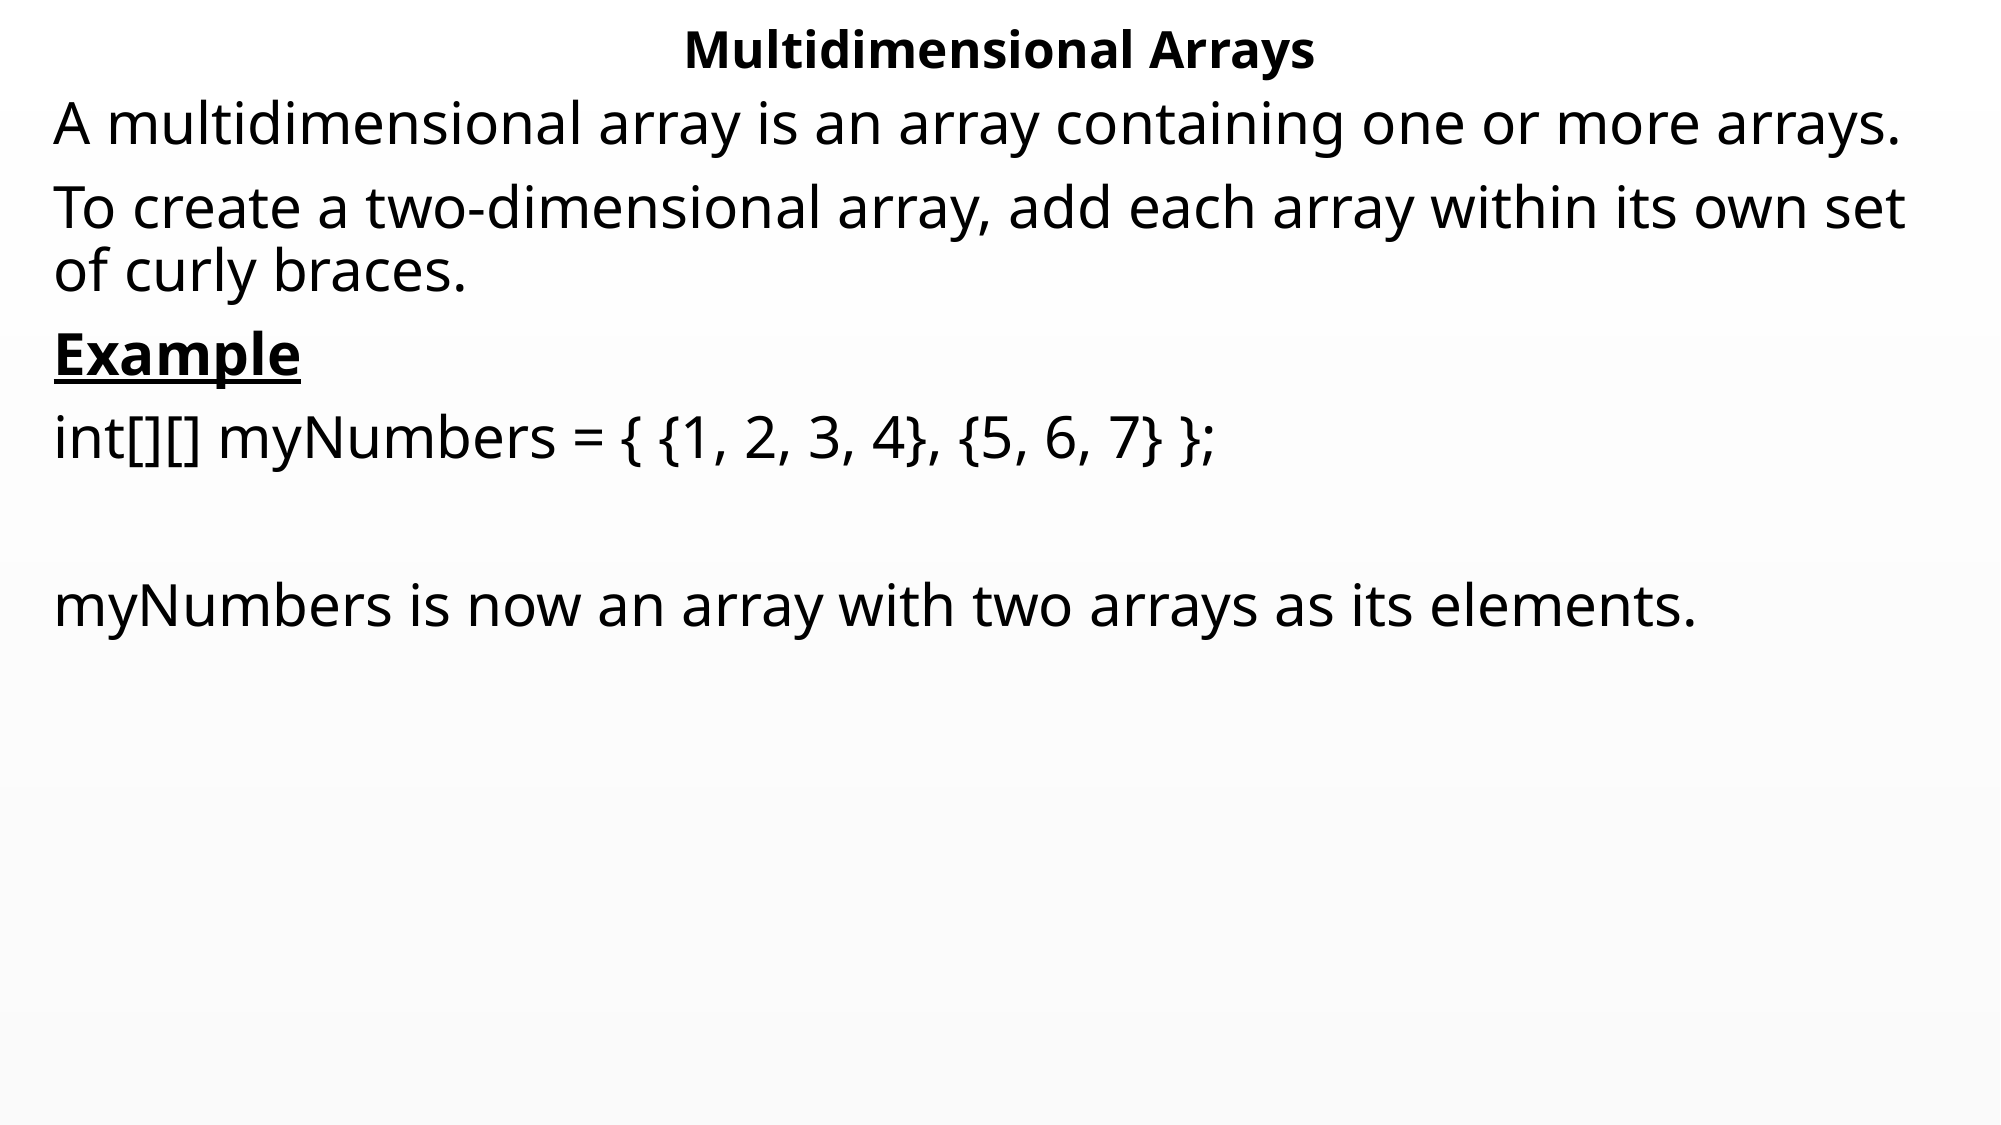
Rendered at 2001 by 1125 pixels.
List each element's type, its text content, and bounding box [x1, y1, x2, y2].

title Multidimensional Arrays [137, 16, 1863, 87]
list A multidimensional array is an array containing one or more arrays. To create a two-dimensional array, add each array within its own set of curly braces. Example int[][] myNumbers = { {1, 2, 3, 4}, {5, 6, 7} }; myNumbers is now an array with two arrays as its elements. [38, 87, 1975, 1104]
